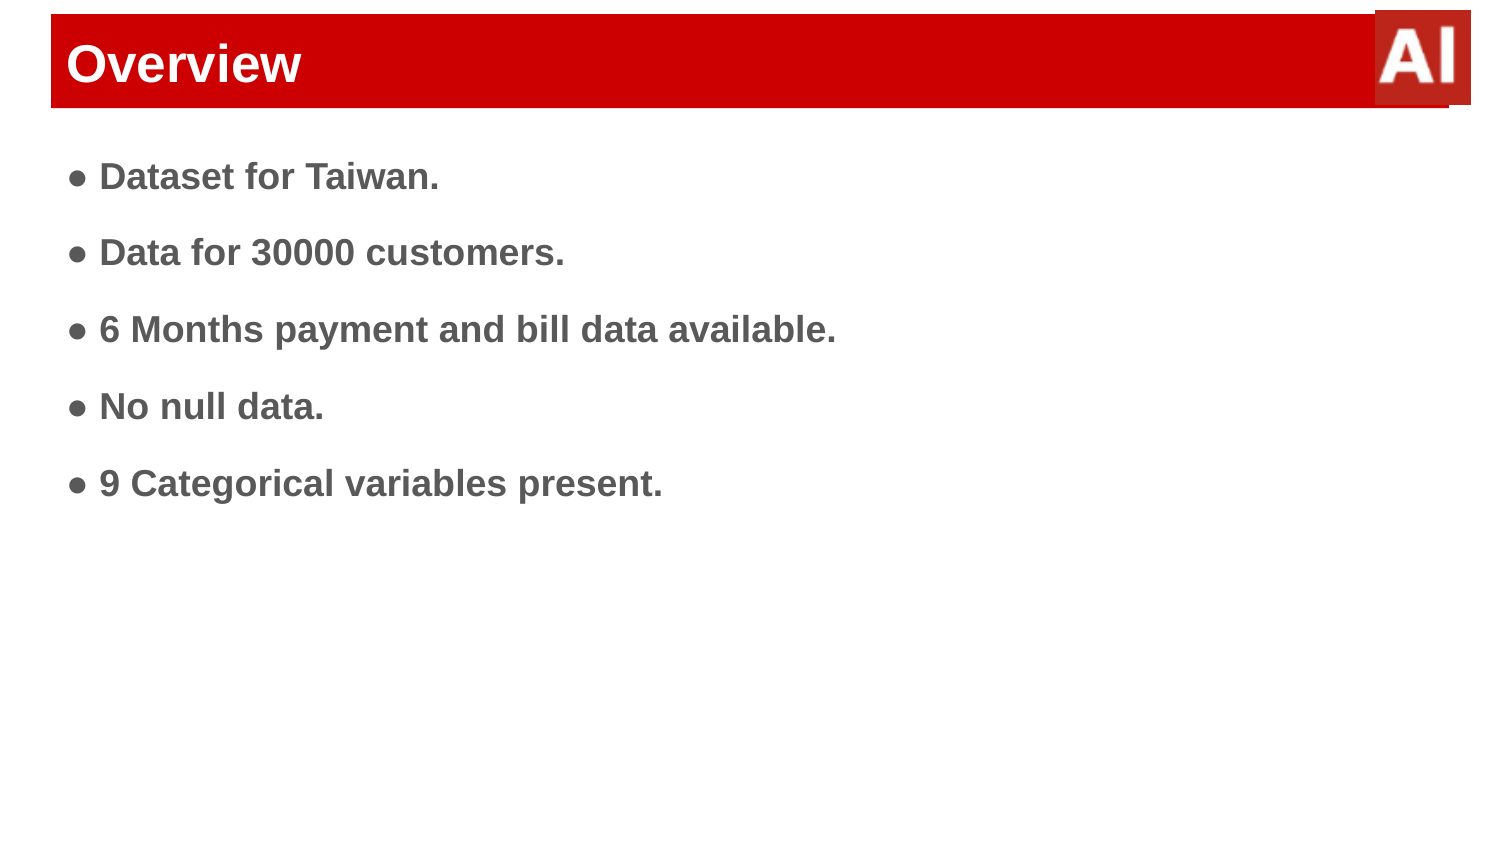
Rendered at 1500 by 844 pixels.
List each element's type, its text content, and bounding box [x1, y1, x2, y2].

list ● Dataset for Taiwan. ● Data for 30000 customers. ● 6 Months payment and bill data available. ● No null data. ● 9 Categorical variables present. [51, 129, 1449, 750]
title Overview [51, 14, 1370, 109]
picture [1374, 10, 1472, 105]
